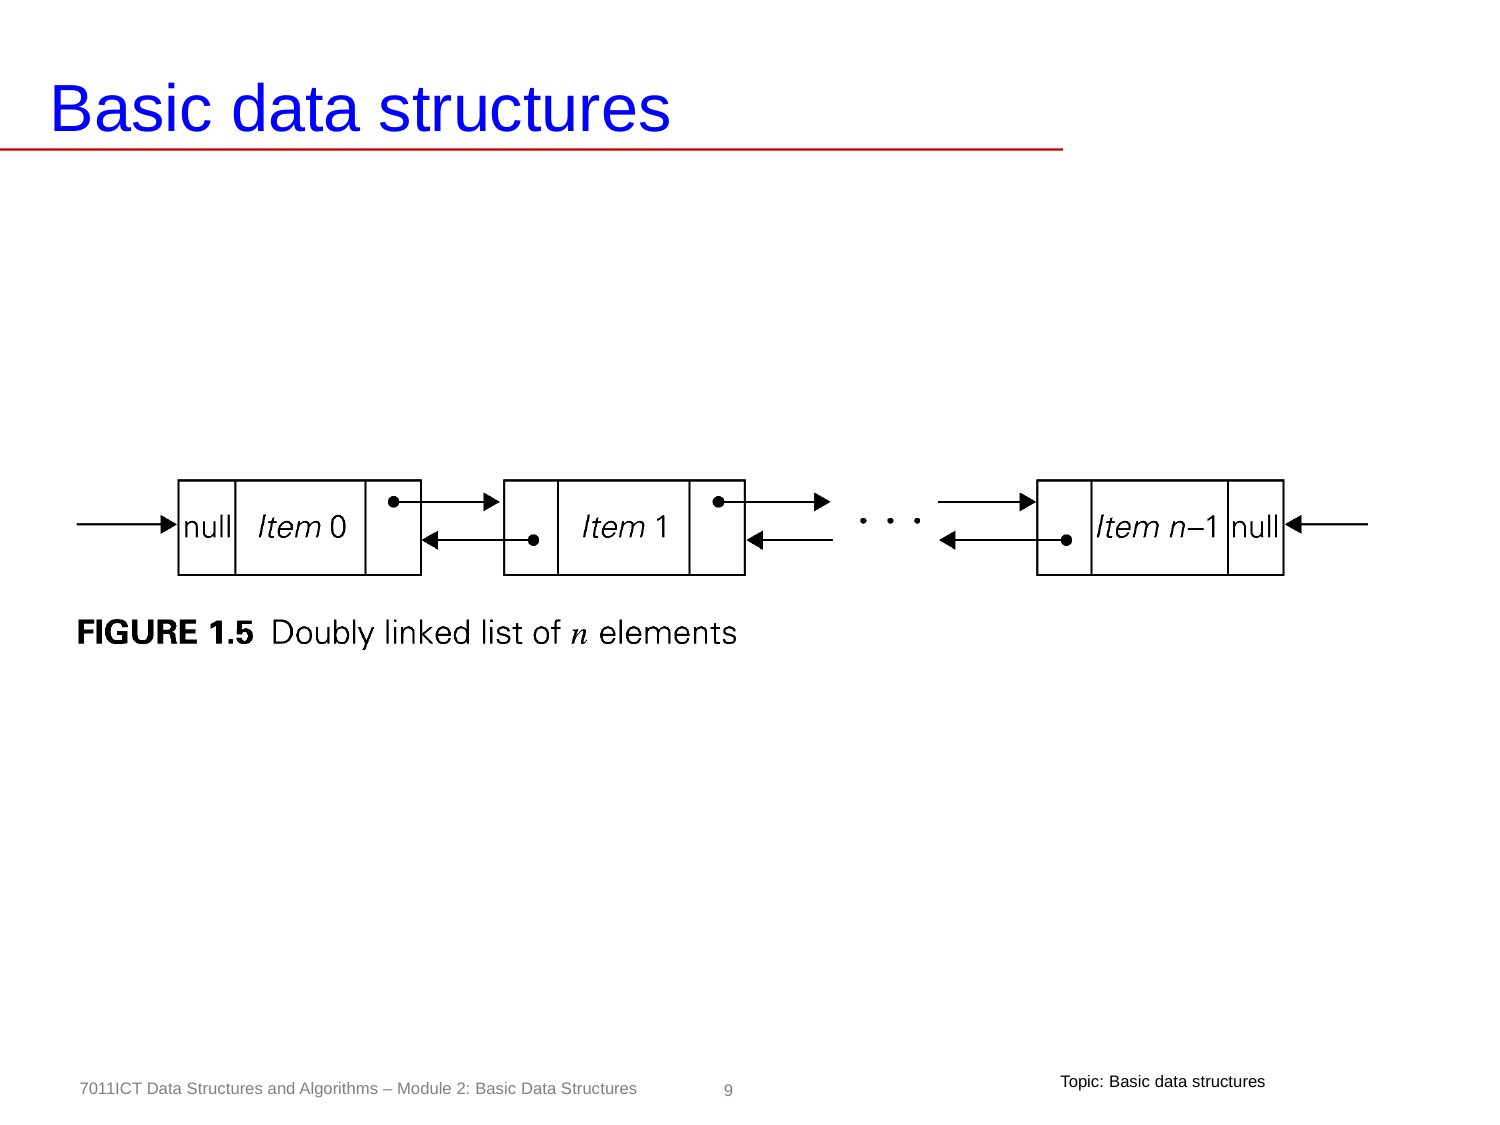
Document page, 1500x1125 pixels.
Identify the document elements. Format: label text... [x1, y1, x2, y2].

picture [76, 479, 1369, 650]
title Basic data structures [38, 59, 1283, 174]
text_box Topic: Basic data structures [1045, 1070, 1282, 1097]
